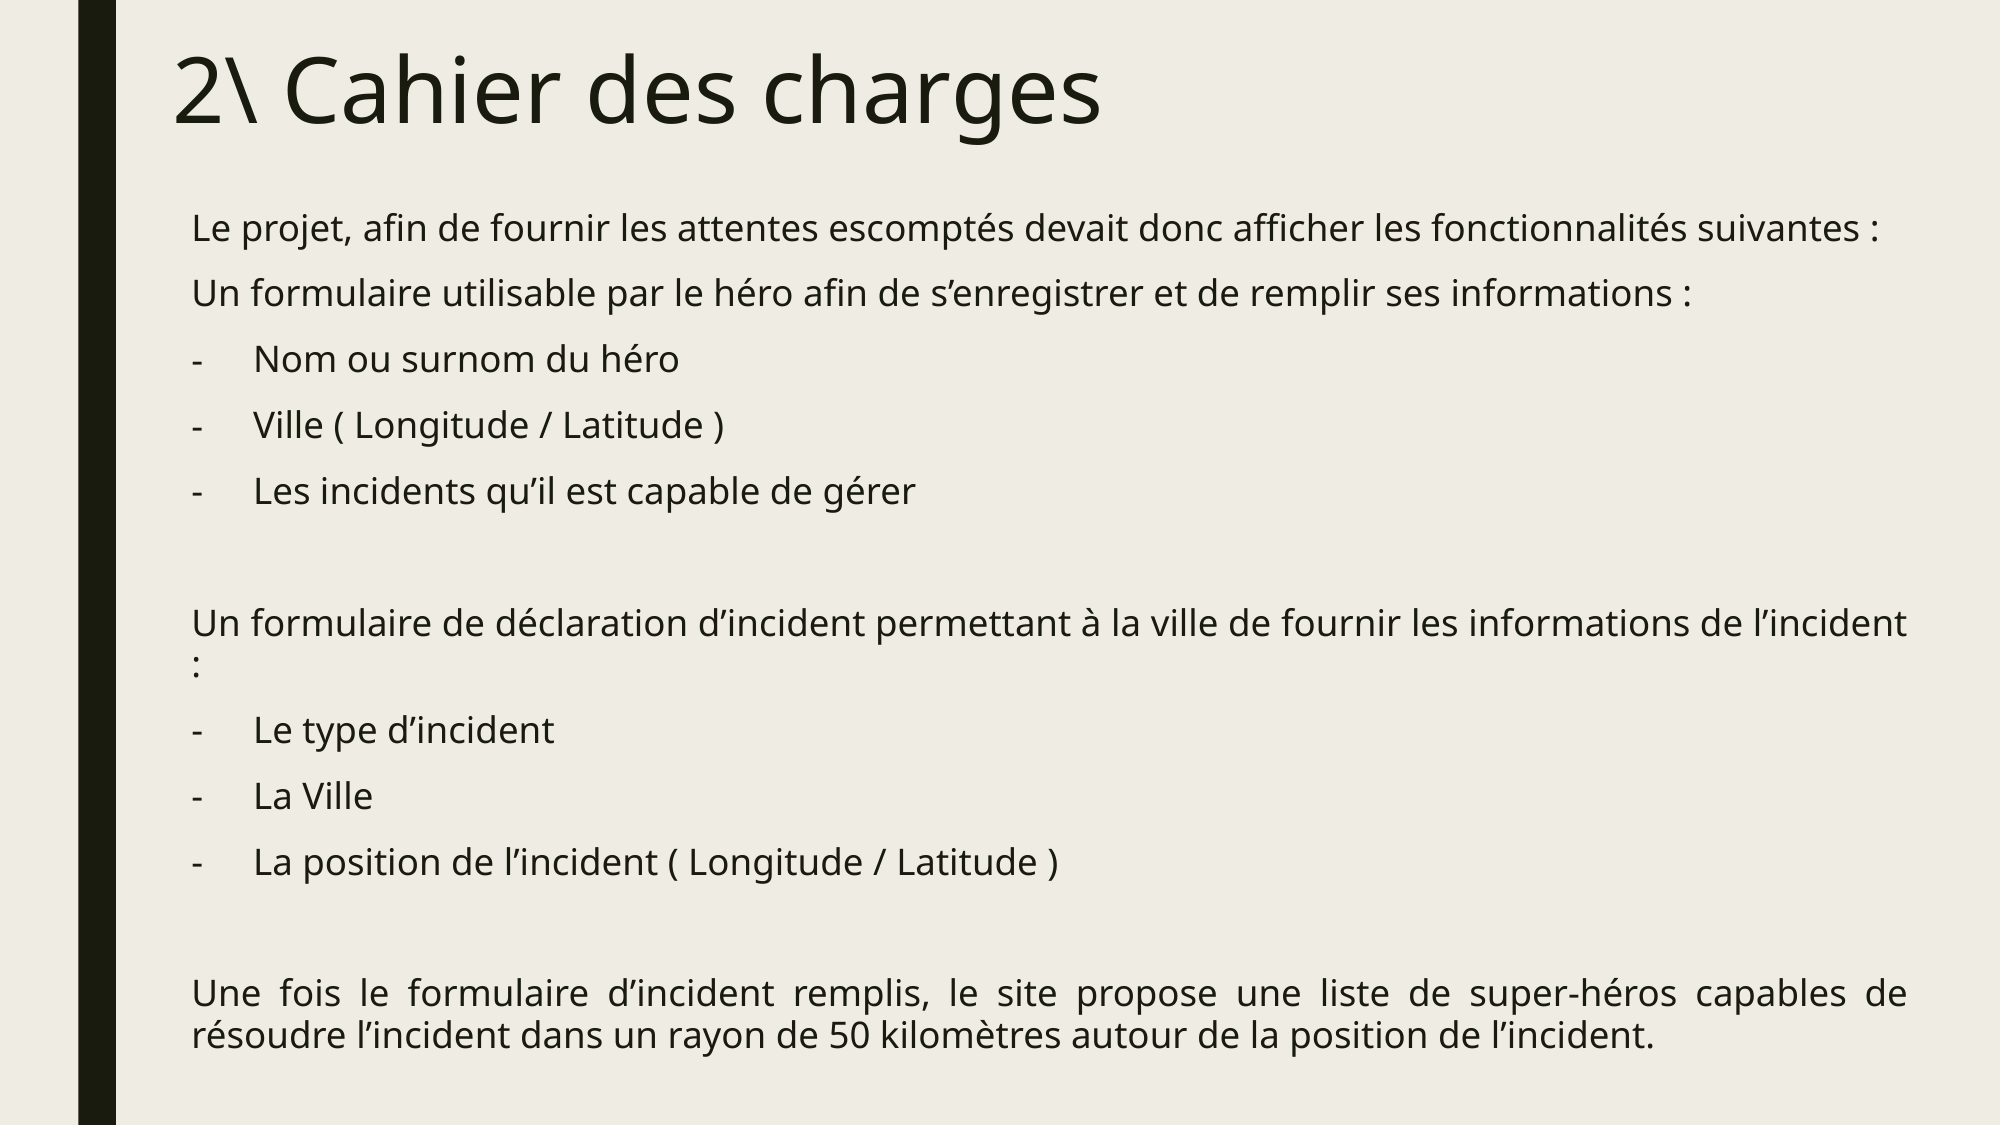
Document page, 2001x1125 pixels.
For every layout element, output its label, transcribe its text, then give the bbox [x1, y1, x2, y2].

title 2\ Cahier des charges [157, 37, 1733, 282]
list Le projet, afin de fournir les attentes escomptés devait donc afficher les fonctionnalités suivantes : Un formulaire utilisable par le héro afin de s’enregistrer et de remplir ses informations : Nom ou surnom du héro Ville ( Longitude / Latitude ) Les incidents qu’il est capable de gérer Un formulaire de déclaration d’incident permettant à la ville de fournir les informations de l’incident : Le type d’incident La Ville La position de l’incident ( Longitude / Latitude ) Une fois le formulaire d’incident remplis, le site propose une liste de super-héros capables de résoudre l’incident dans un rayon de 50 kilomètres autour de la position de l’incident. [176, 200, 1925, 1067]
